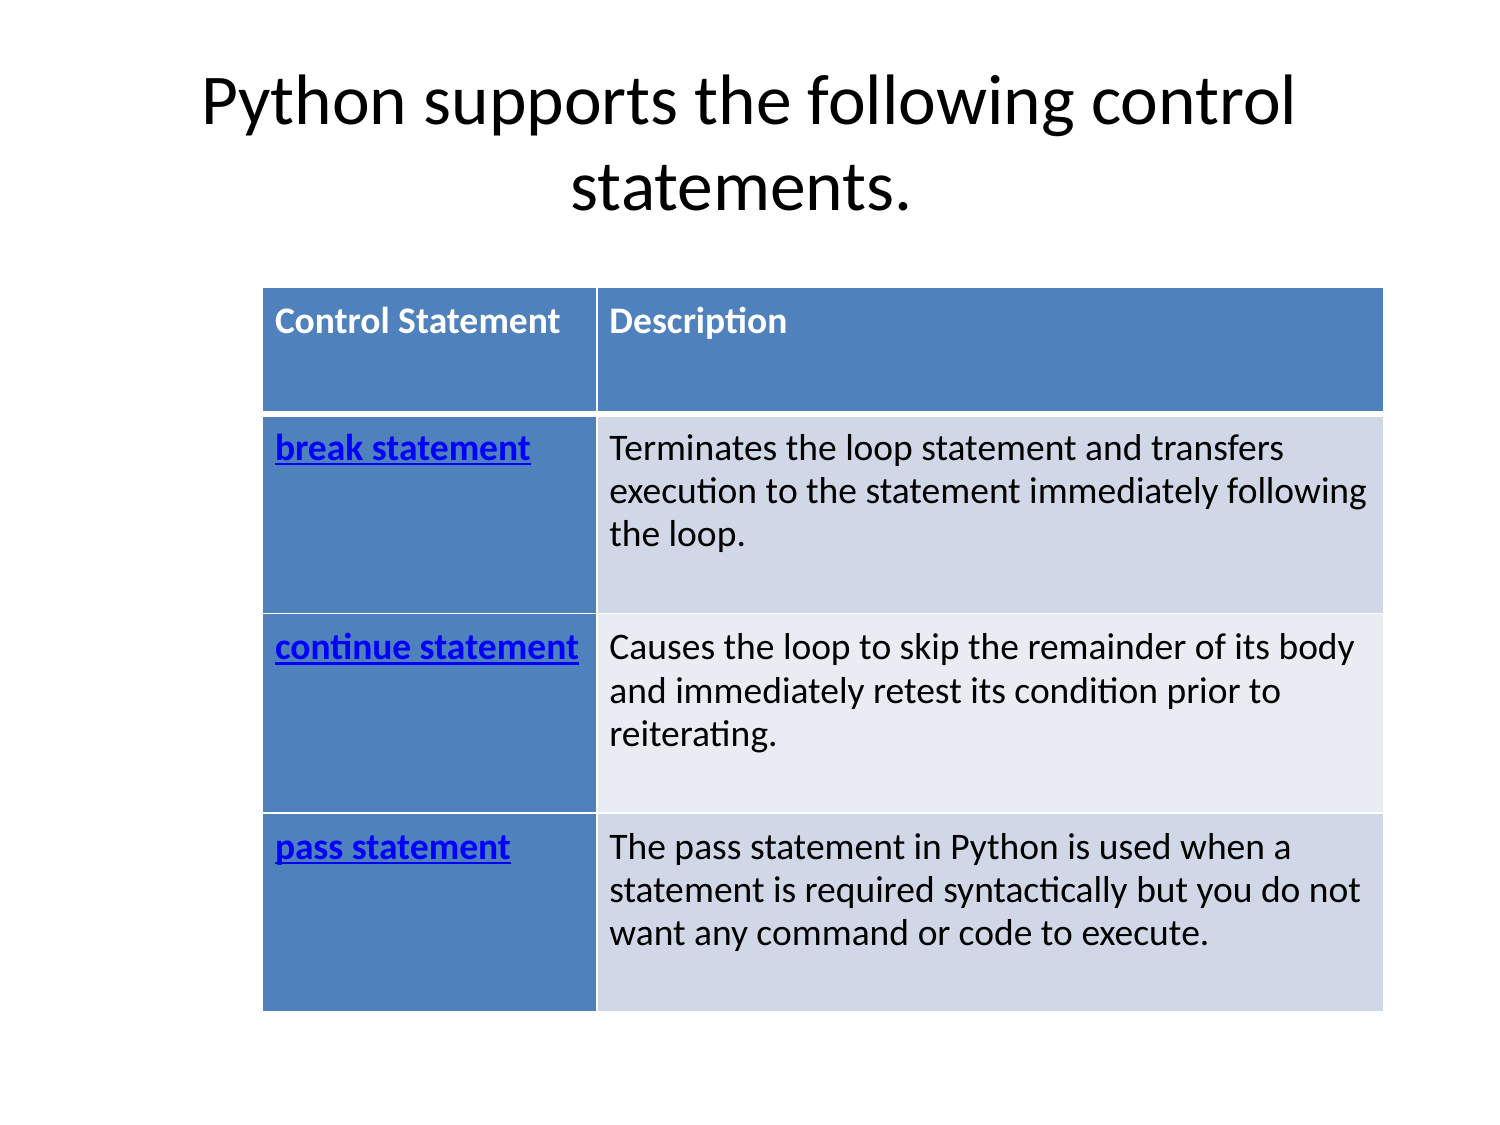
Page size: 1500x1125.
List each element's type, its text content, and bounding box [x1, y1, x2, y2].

table_cell Causes the loop to skip the remainder of its body and immediately retest its condition prior to reiterating. [598, 614, 1383, 812]
table_header Control Statement [263, 288, 596, 411]
table_cell break statement [263, 417, 596, 613]
table_header Description [598, 288, 1383, 411]
table_cell The pass statement in Python is used when a statement is required syntactically but you do not want any command or code to execute. [598, 814, 1383, 1011]
title Python supports the following control statements. [75, 45, 1425, 233]
table_cell Terminates the loop statement and transfers execution to the statement immediately following the loop. [598, 417, 1383, 613]
table_cell pass statement [263, 814, 596, 1011]
table_cell continue statement [263, 614, 596, 812]
